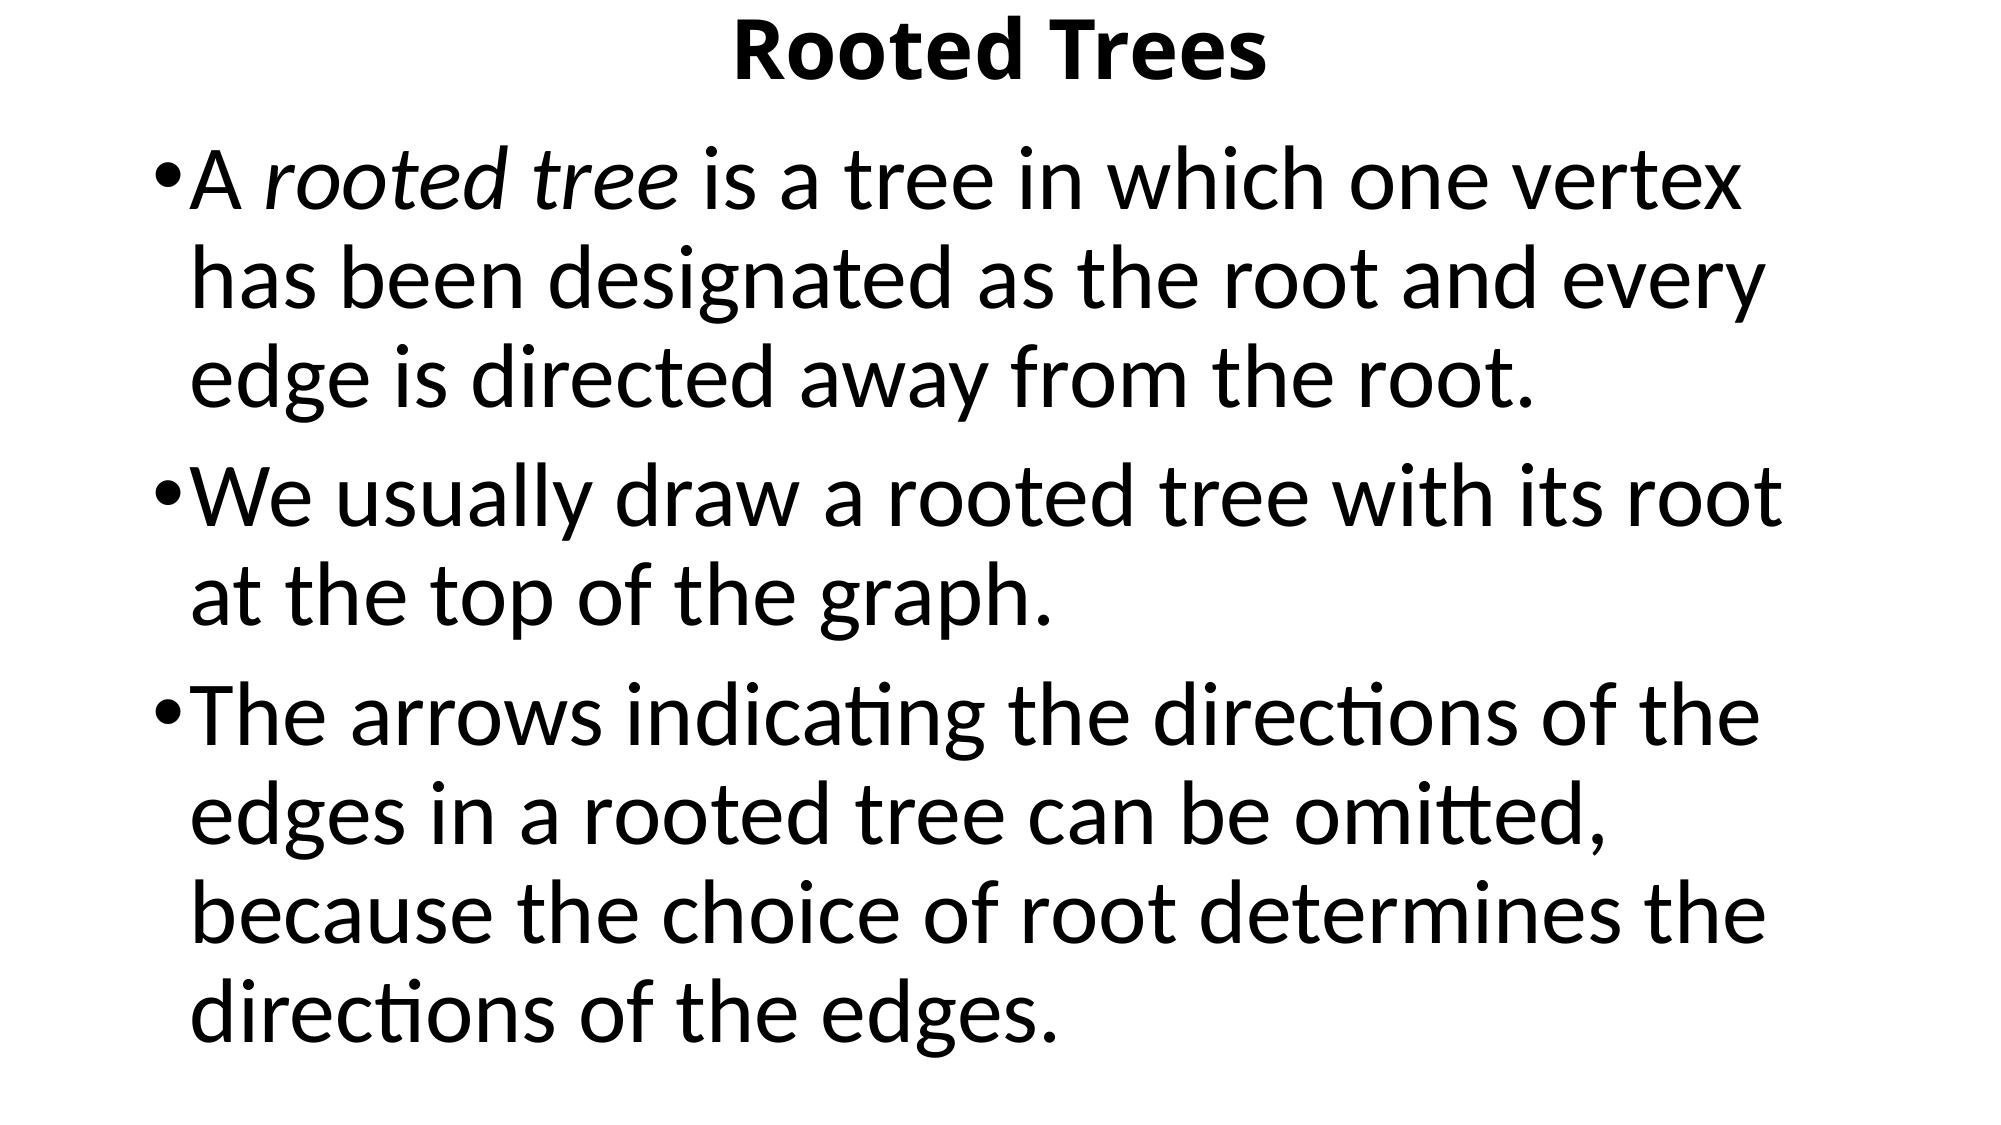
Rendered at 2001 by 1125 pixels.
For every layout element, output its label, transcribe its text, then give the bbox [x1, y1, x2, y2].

title Rooted Trees [137, 0, 1863, 106]
list A rooted tree is a tree in which one vertex has been designated as the root and every edge is directed away from the root. We usually draw a rooted tree with its root at the top of the graph. The arrows indicating the directions of the edges in a rooted tree can be omitted, because the choice of root determines the directions of the edges. [137, 122, 1863, 1097]
